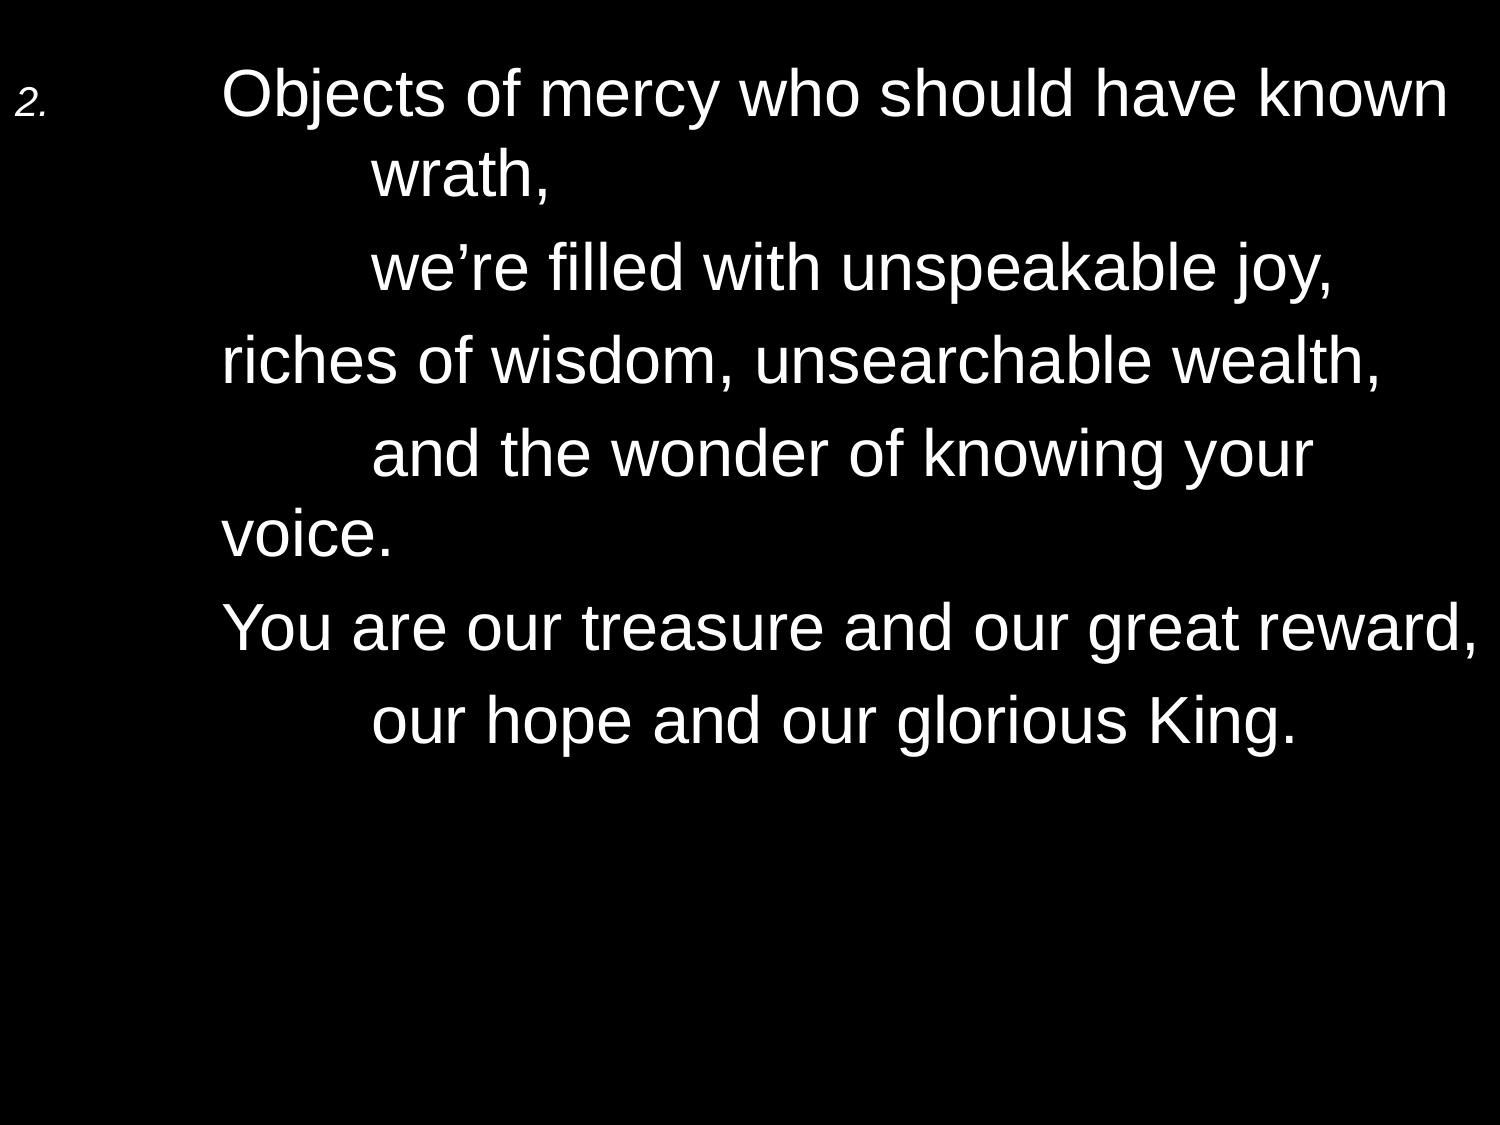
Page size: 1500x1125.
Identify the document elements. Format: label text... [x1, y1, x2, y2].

list 2. Objects of mercy who should have known wrath, we’re filled with unspeakable joy, riches of wisdom, unsearchable wealth, and the wonder of knowing your voice. You are our treasure and our great reward, our hope and our glorious King. [0, 42, 1500, 1047]
